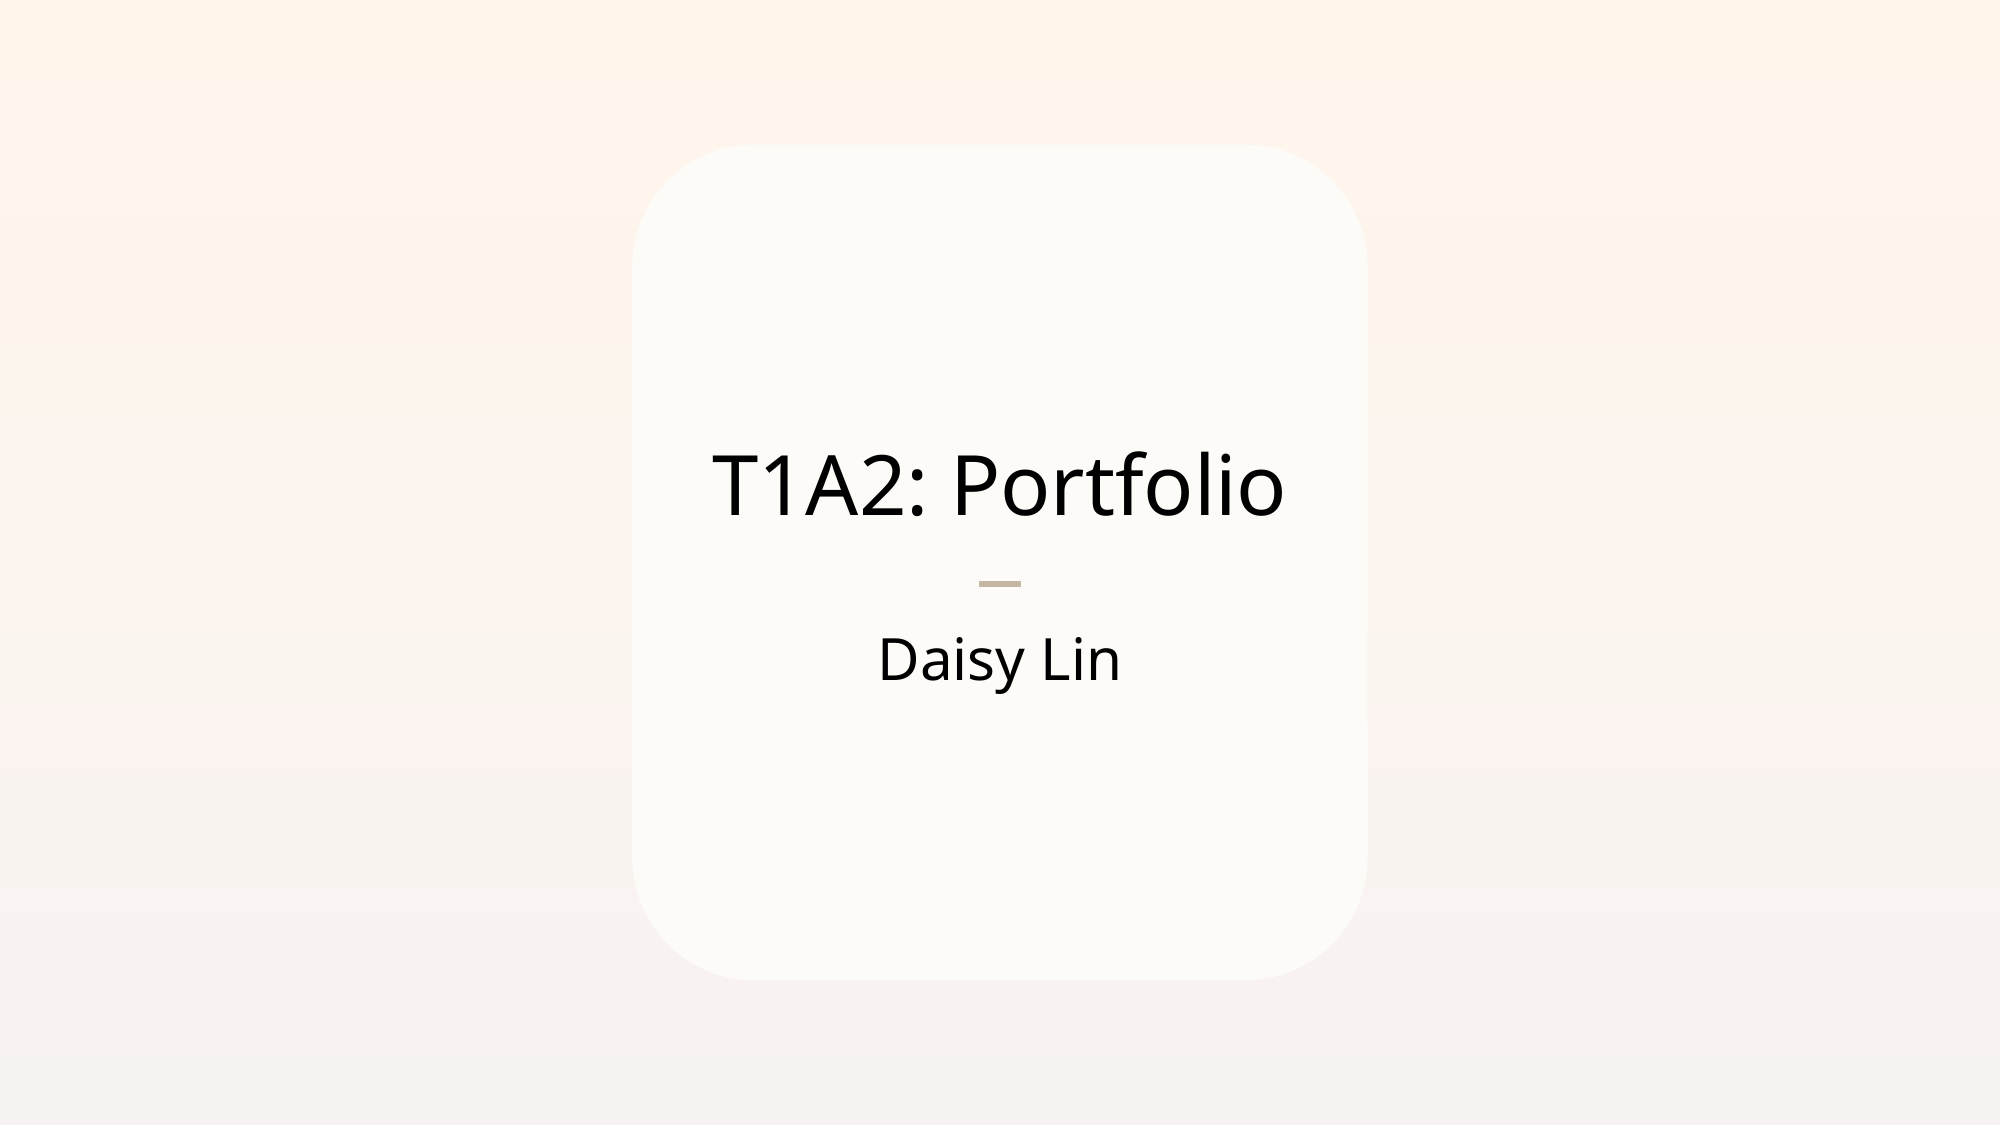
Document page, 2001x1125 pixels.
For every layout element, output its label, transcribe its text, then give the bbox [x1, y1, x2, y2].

text_box T1A2: Portfolio Daisy Lin [631, 143, 1369, 982]
